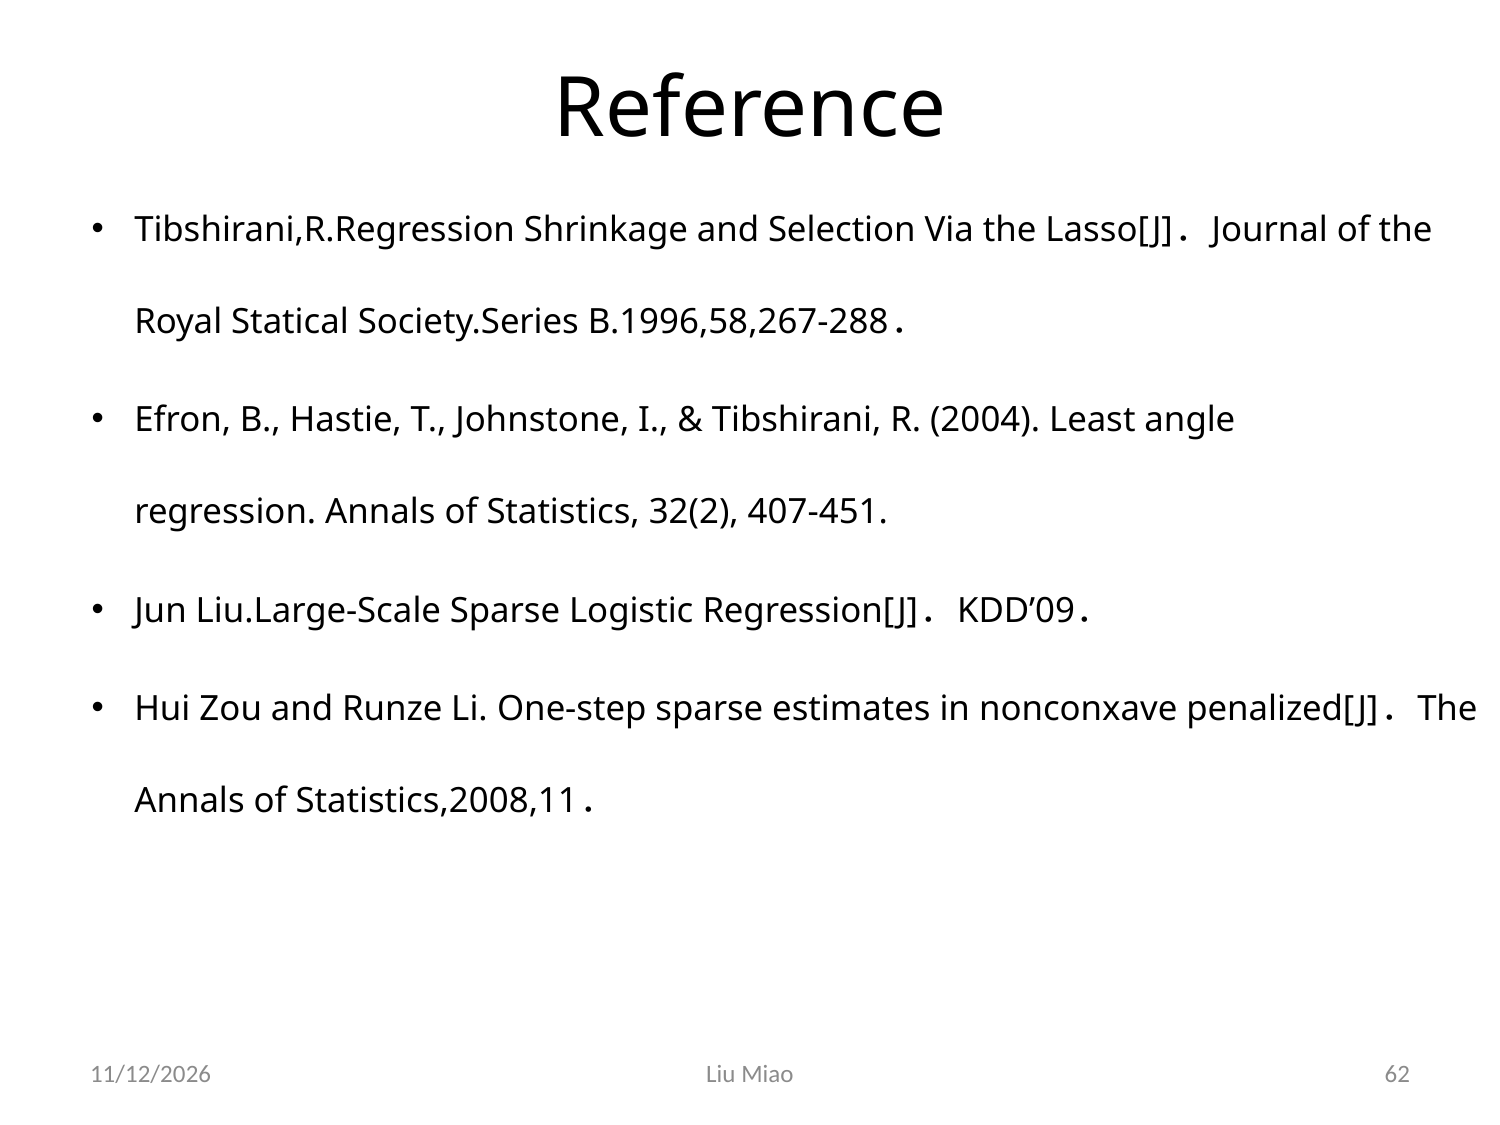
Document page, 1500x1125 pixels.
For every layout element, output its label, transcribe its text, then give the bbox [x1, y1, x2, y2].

slide_number 62 [1074, 1042, 1425, 1103]
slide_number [75, 1042, 425, 1103]
title Reference [75, 45, 1425, 161]
list Tibshirani,R.Regression Shrinkage and Selection Via the Lasso[J]．Journal of the Royal Statical Society.Series B.1996,58,267-288． Efron, B., Hastie, T., Johnstone, I., & Tibshirani, R. (2004). Least angle regression. Annals of Statistics, 32(2), 407-451. Jun Liu.Large-Scale Sparse Logistic Regression[J]．KDD’09． Hui Zou and Runze Li. One-step sparse estimates in nonconxave penalized[J]．The Annals of Statistics,2008,11． [76, 149, 1500, 892]
footer Liu Miao [512, 1042, 988, 1103]
